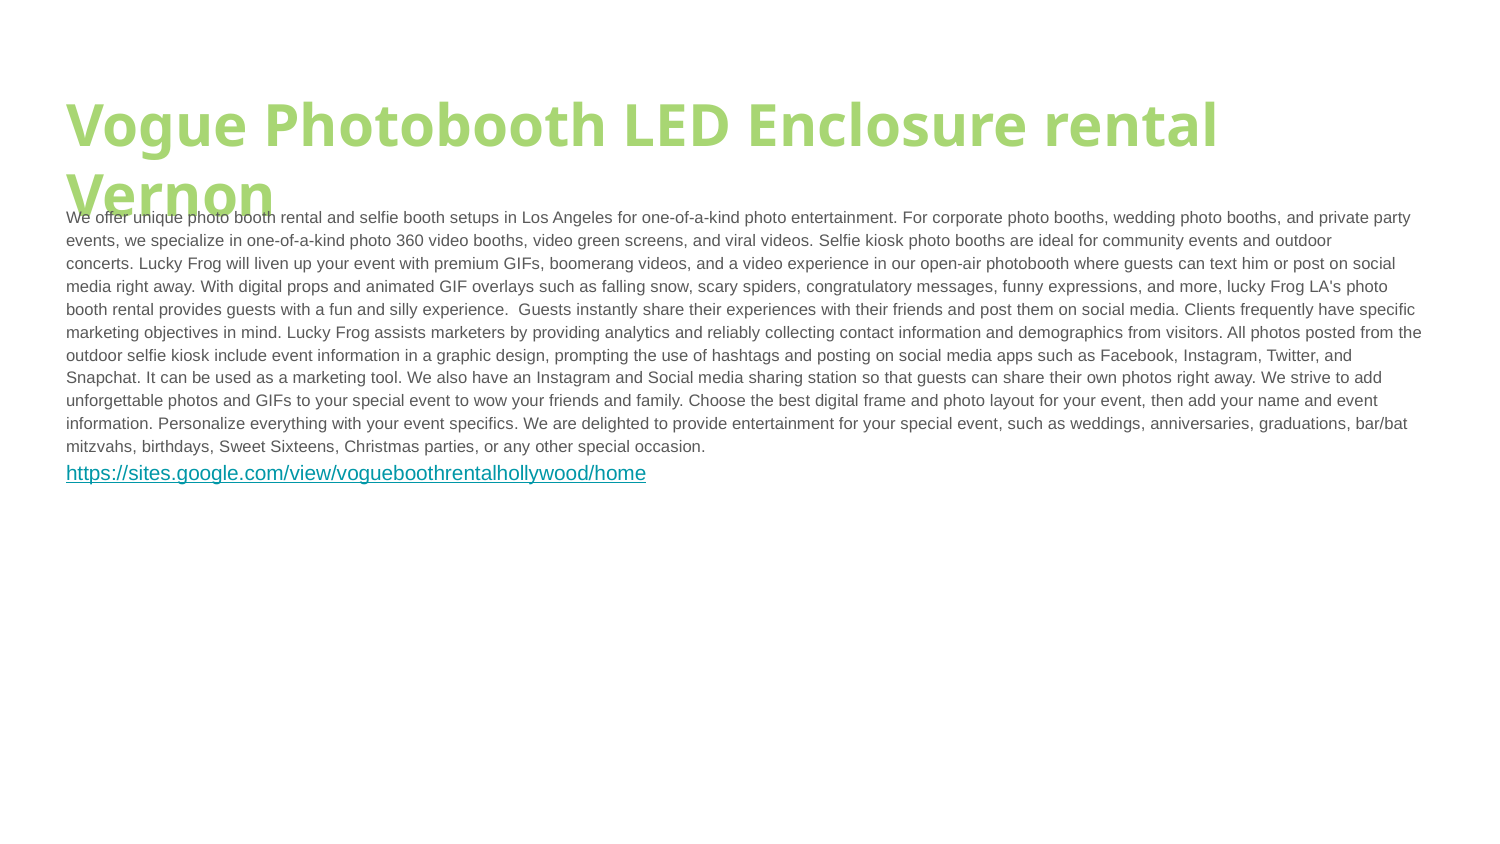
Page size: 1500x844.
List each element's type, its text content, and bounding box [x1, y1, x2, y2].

title Vogue Photobooth LED Enclosure rental Vernon [51, 72, 1449, 167]
list We offer unique photo booth rental and selfie booth setups in Los Angeles for one-of-a-kind photo entertainment. For corporate photo booths, wedding photo booths, and private party events, we specialize in one-of-a-kind photo 360 video booths, video green screens, and viral videos. Selfie kiosk photo booths are ideal for community events and outdoor concerts. Lucky Frog will liven up your event with premium GIFs, boomerang videos, and a video experience in our open-air photobooth where guests can text him or post on social media right away. With digital props and animated GIF overlays such as falling snow, scary spiders, congratulatory messages, funny expressions, and more, lucky Frog LA's photo booth rental provides guests with a fun and silly experience. Guests instantly share their experiences with their friends and post them on social media. Clients frequently have specific marketing objectives in mind. Lucky Frog assists marketers by providing analytics and reliably collecting contact information and demographics from visitors. All photos posted from the outdoor selfie kiosk include event information in a graphic design, prompting the use of hashtags and posting on social media apps such as Facebook, Instagram, Twitter, and Snapchat. It can be used as a marketing tool. We also have an Instagram and Social media sharing station so that guests can share their own photos right away. We strive to add unforgettable photos and GIFs to your special event to wow your friends and family. Choose the best digital frame and photo layout for your event, then add your name and event information. Personalize everything with your event specifics. We are delighted to provide entertainment for your special event, such as weddings, anniversaries, graduations, bar/bat mitzvahs, birthdays, Sweet Sixteens, Christmas parties, or any other special occasion. https://sites.google.com/view/vogueboothrentalhollywood/home [51, 189, 1449, 750]
